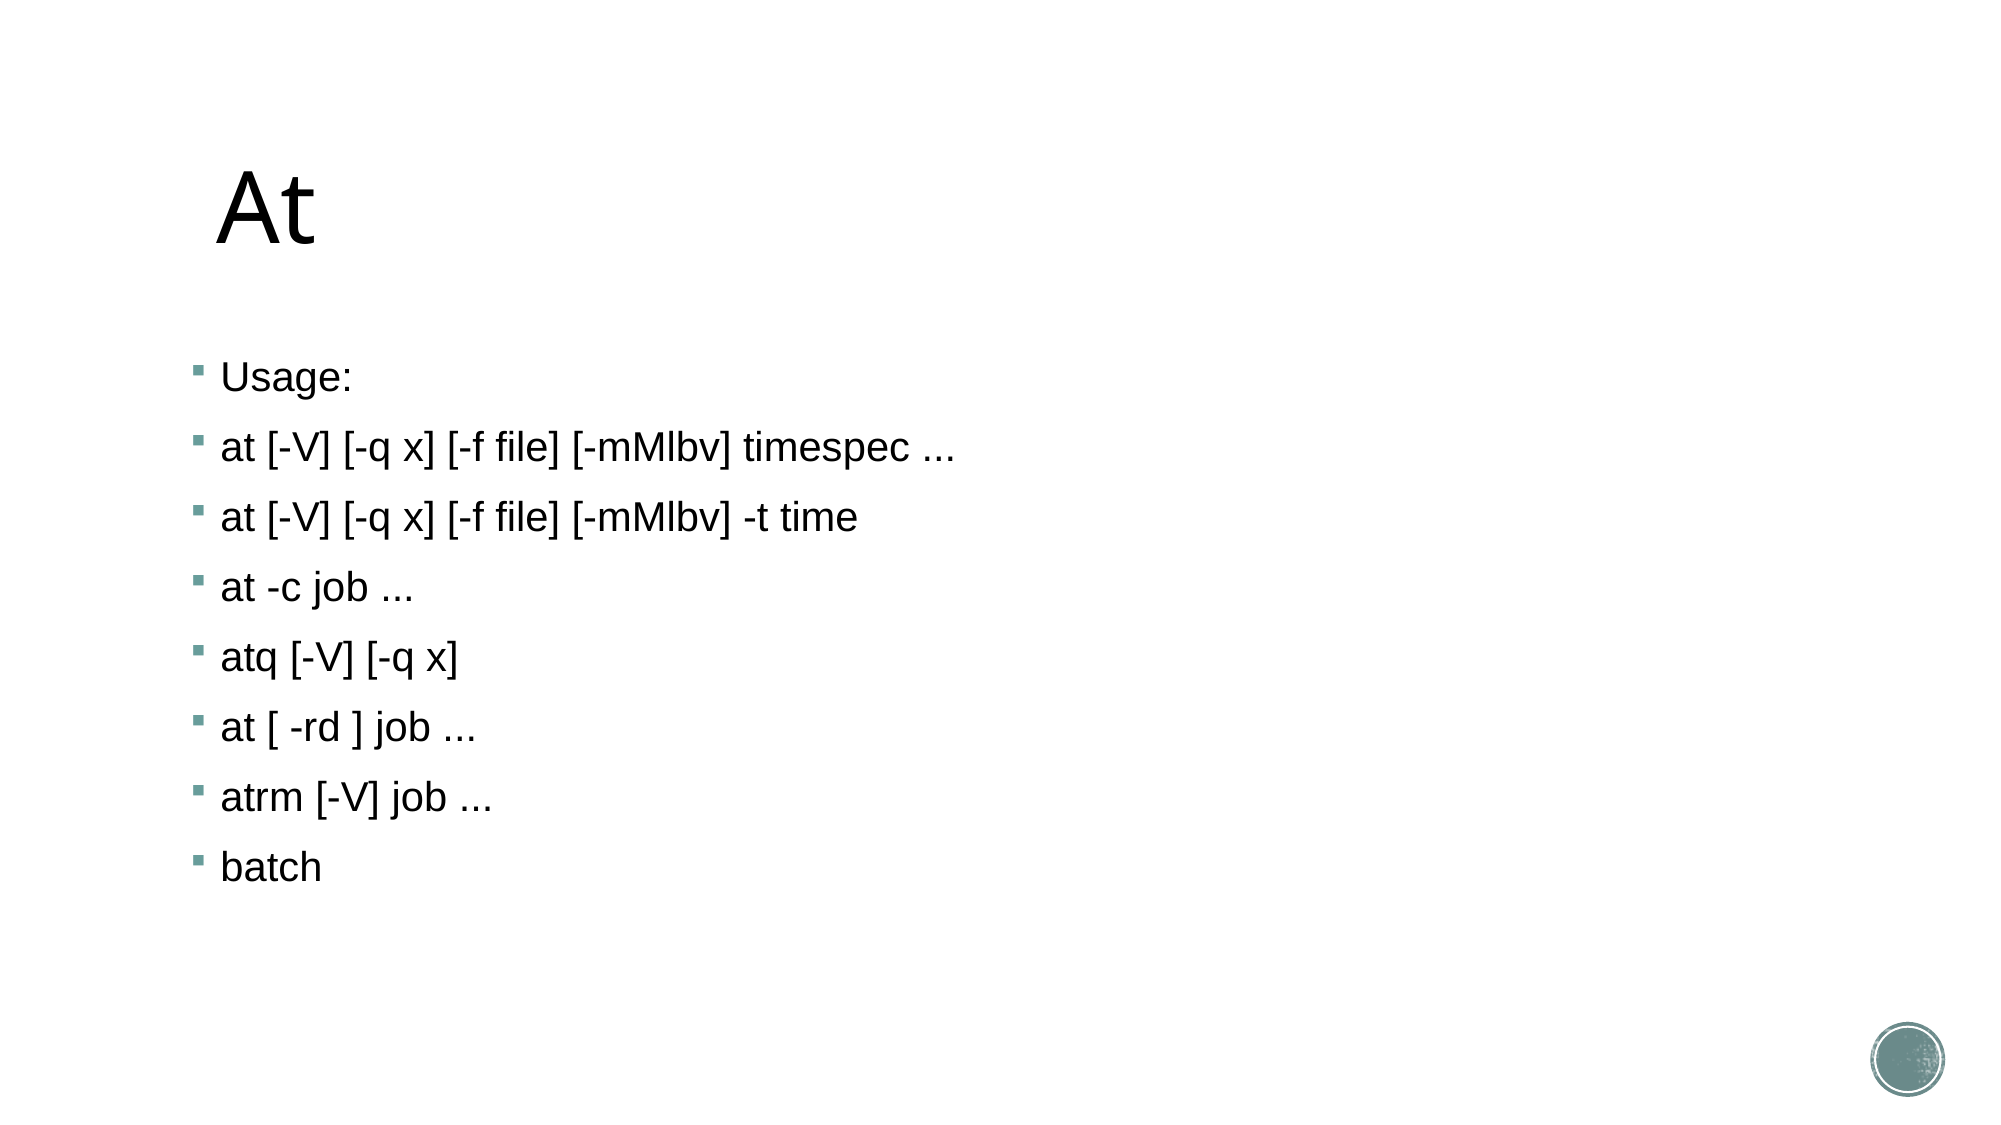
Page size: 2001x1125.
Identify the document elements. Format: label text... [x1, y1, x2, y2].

list Usage: at [-V] [-q x] [-f file] [-mMlbv] timespec ... at [-V] [-q x] [-f file] [-mMlbv] -t time at -c job ... atq [-V] [-q x] at [ -rd ] job ... atrm [-V] job ... batch [175, 348, 1826, 917]
title At [175, 79, 1826, 344]
